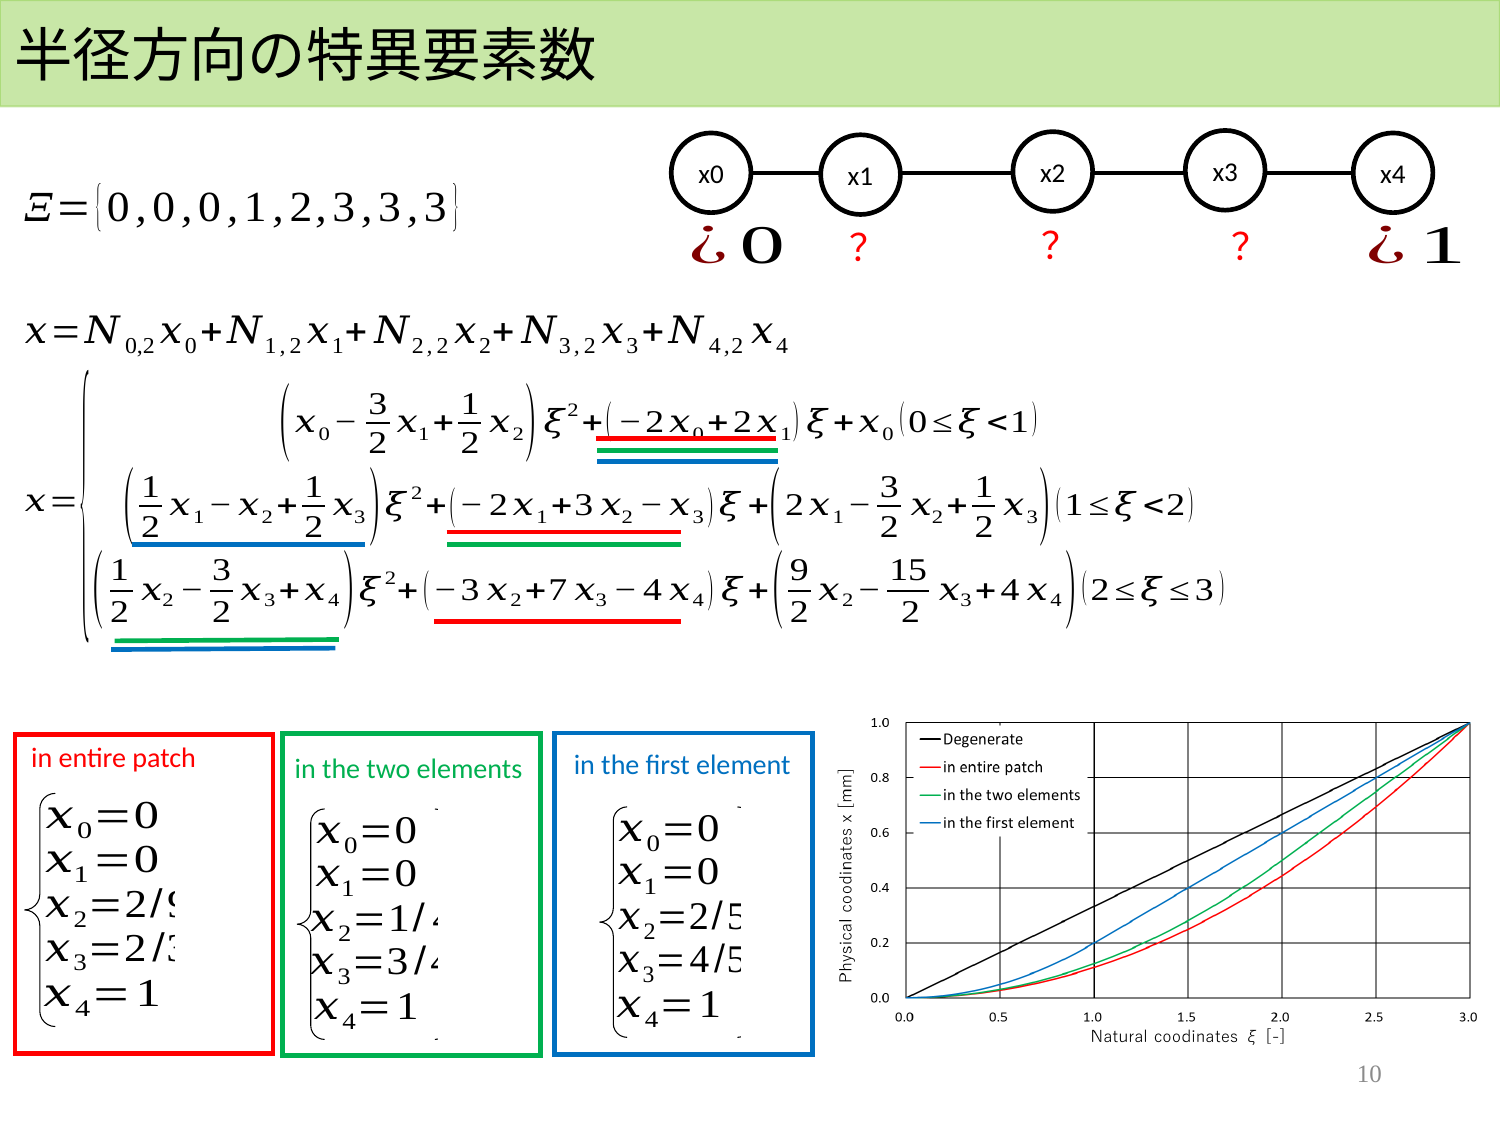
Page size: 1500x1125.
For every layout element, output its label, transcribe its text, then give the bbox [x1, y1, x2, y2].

slide_number 10 [1059, 1052, 1397, 1103]
picture [821, 712, 1487, 1052]
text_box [671, 130, 1467, 278]
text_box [554, 732, 974, 1055]
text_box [279, 733, 672, 1056]
text_box 半径方向の特異要素数 [0, 0, 1500, 107]
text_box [14, 731, 273, 1054]
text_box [22, 310, 1227, 650]
